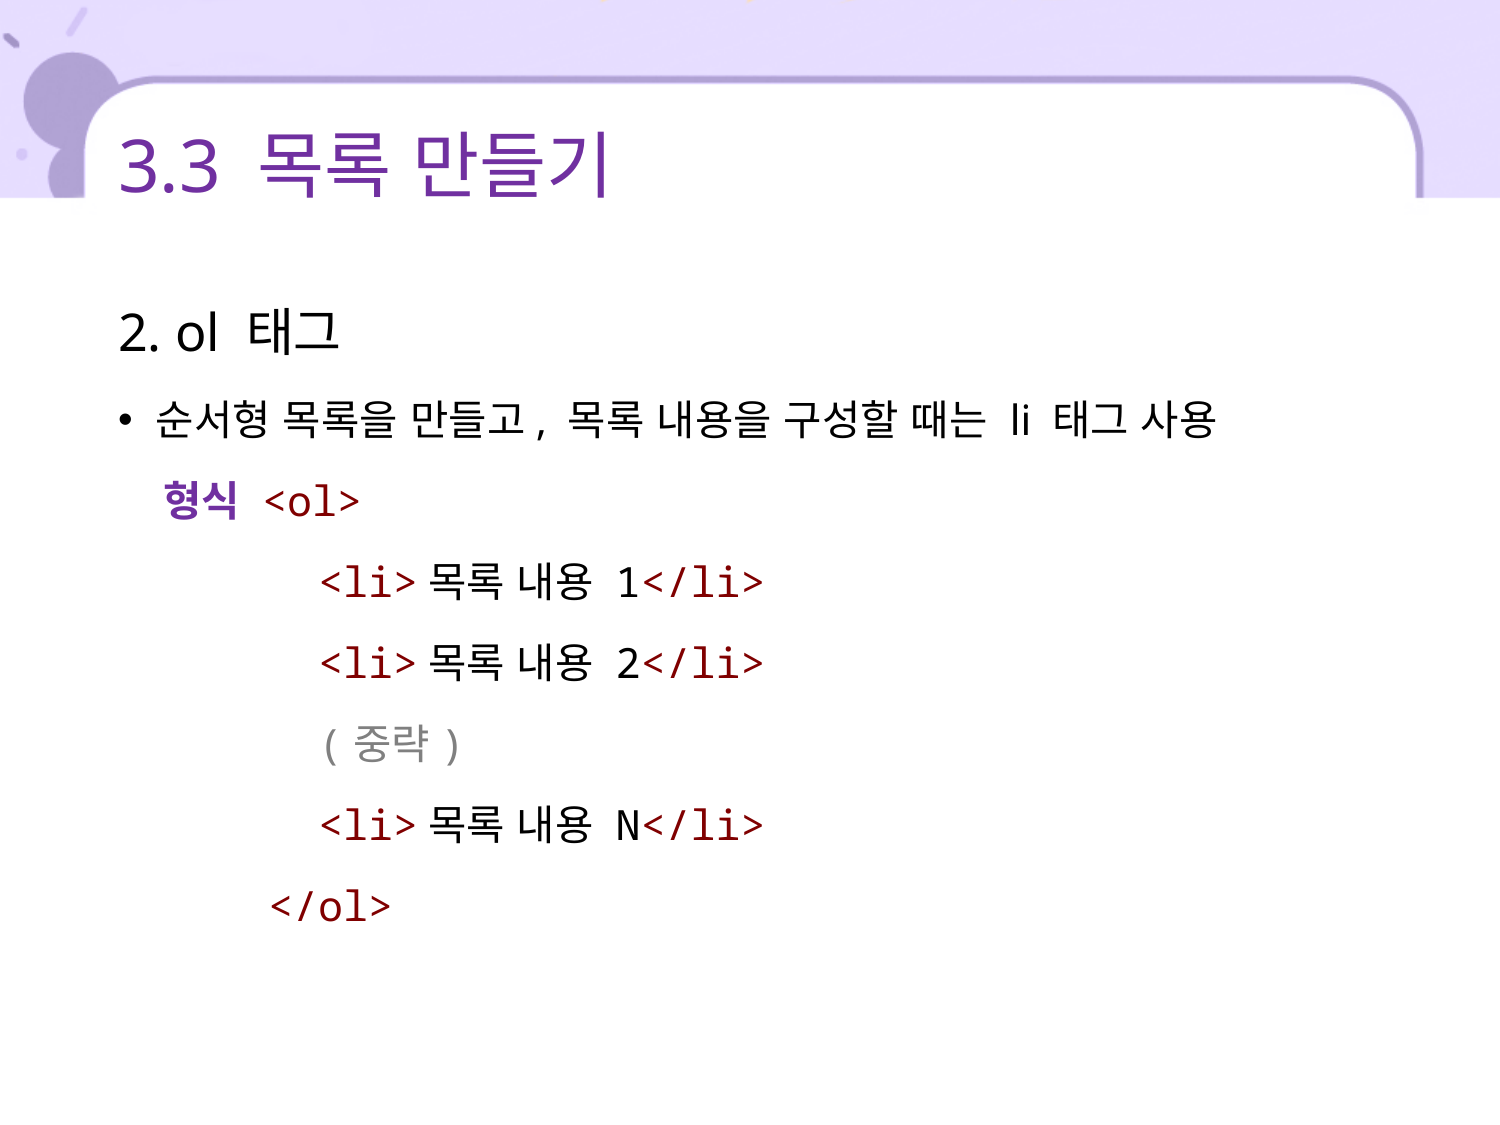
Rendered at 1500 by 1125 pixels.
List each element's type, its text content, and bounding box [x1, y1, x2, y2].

title 3.3 목록 만들기 [103, 59, 1397, 278]
list 2. ol 태그 순서형 목록을 만들고, 목록 내용을 구성할 때는 li 태그 사용 형식 <ol> <li>목록 내용 1</li> <li>목록 내용 2</li> (중략) <li>목록 내용 N</li> </ol> [103, 299, 1397, 1043]
picture [0, 0, 1500, 1125]
